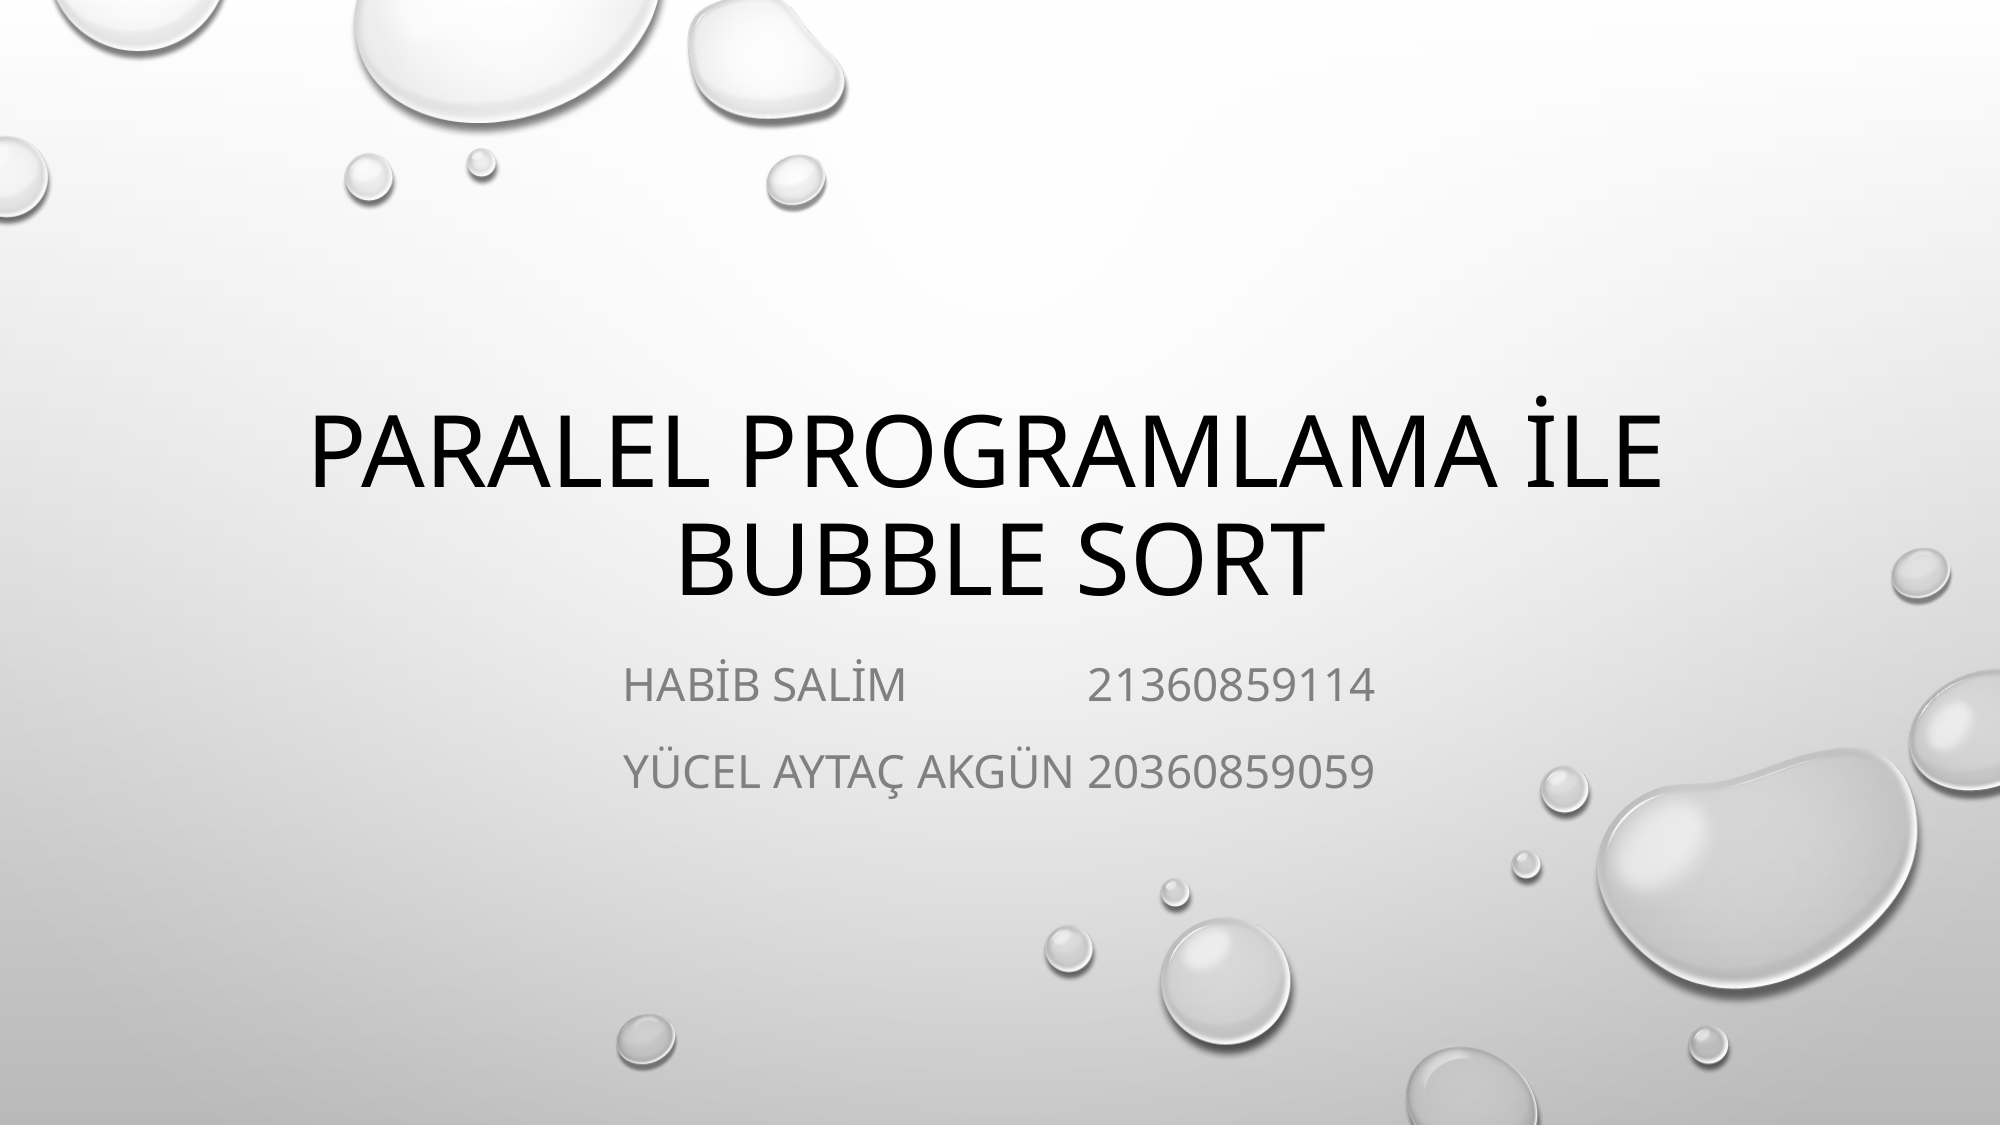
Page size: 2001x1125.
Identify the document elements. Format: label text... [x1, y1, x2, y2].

picture [0, 0, 2000, 1125]
subtitle Habib Salim 21360859114 Yücel aytaç akgün 20360859059 [287, 637, 1713, 863]
title Paralel Programlama ile Bubble Sort [287, 213, 1713, 625]
